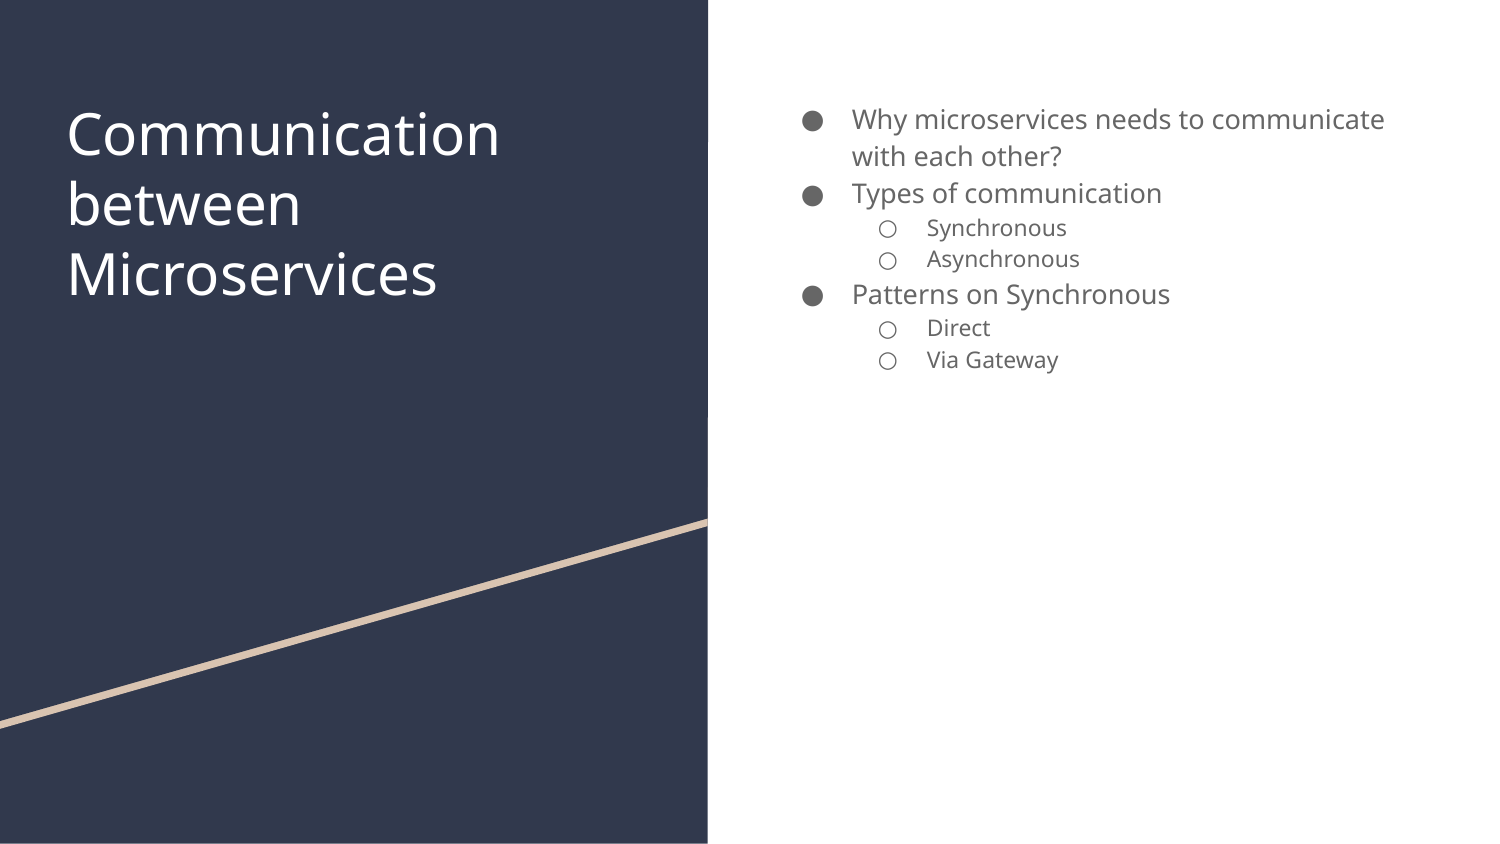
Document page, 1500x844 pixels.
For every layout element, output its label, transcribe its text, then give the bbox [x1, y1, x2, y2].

title Communication between Microservices [51, 82, 660, 494]
list Why microservices needs to communicate with each other? Types of communication Synchronous Asynchronous Patterns on Synchronous Direct Via Gateway [761, 82, 1446, 755]
